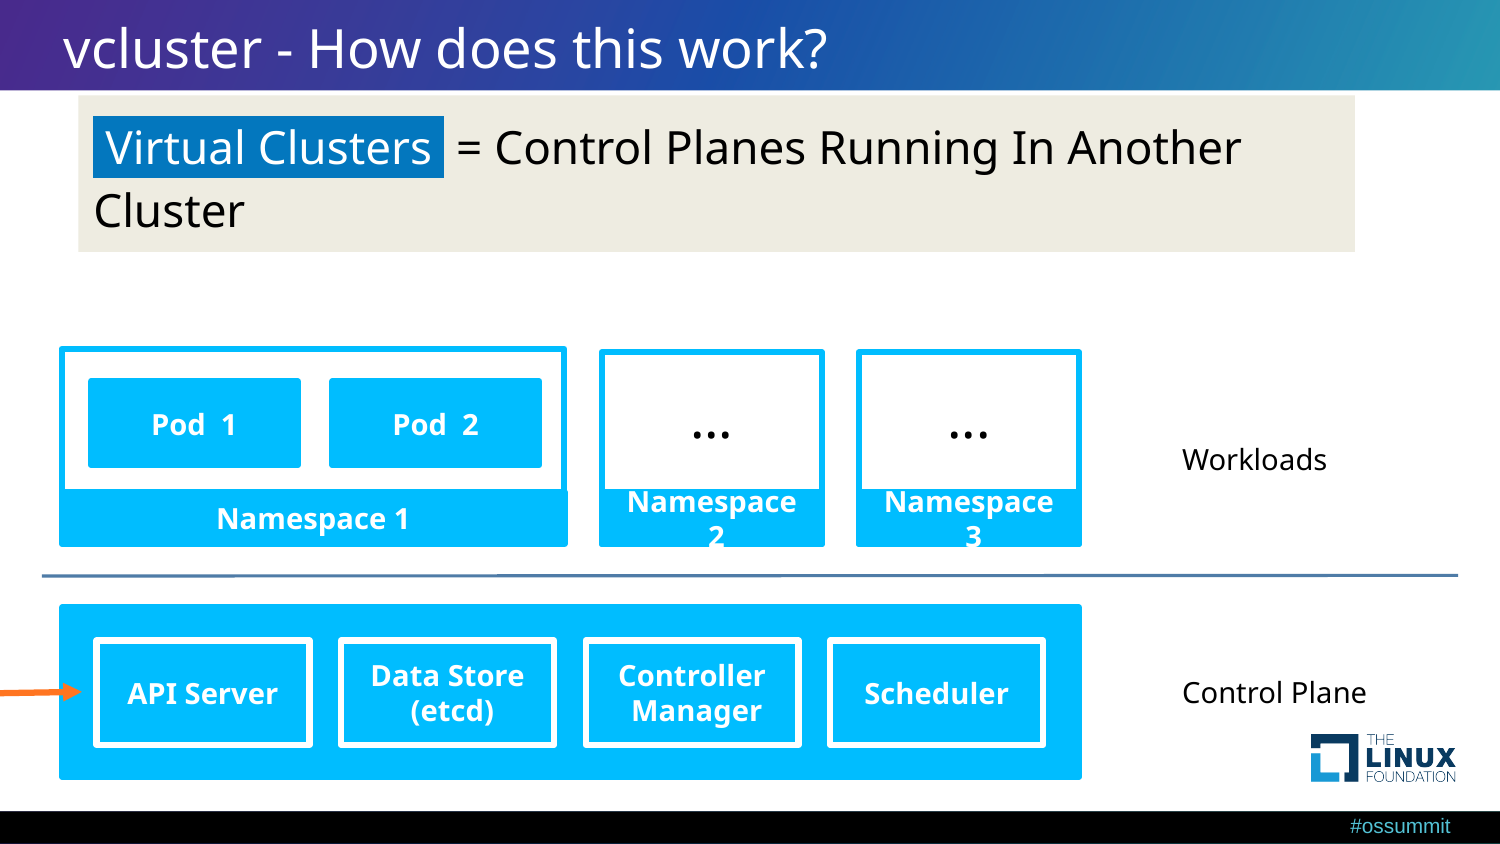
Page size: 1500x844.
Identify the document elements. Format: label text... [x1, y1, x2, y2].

text_box Controller Manager [585, 640, 799, 745]
text_box Data Store (etcd) [341, 640, 554, 745]
text_box Virtual Clusters = Control Planes Running In Another Cluster [78, 95, 1355, 252]
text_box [858, 351, 1080, 545]
text_box [62, 607, 1080, 777]
title vcluster - How does this work? [48, 6, 1425, 88]
text_box API Server [96, 640, 310, 745]
text_box Control Plane [1167, 659, 1449, 725]
picture [0, 0, 1500, 90]
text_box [601, 351, 823, 545]
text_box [61, 348, 565, 545]
text_box Workloads [1167, 426, 1449, 492]
text_box Scheduler [830, 640, 1044, 745]
picture [1311, 734, 1456, 782]
